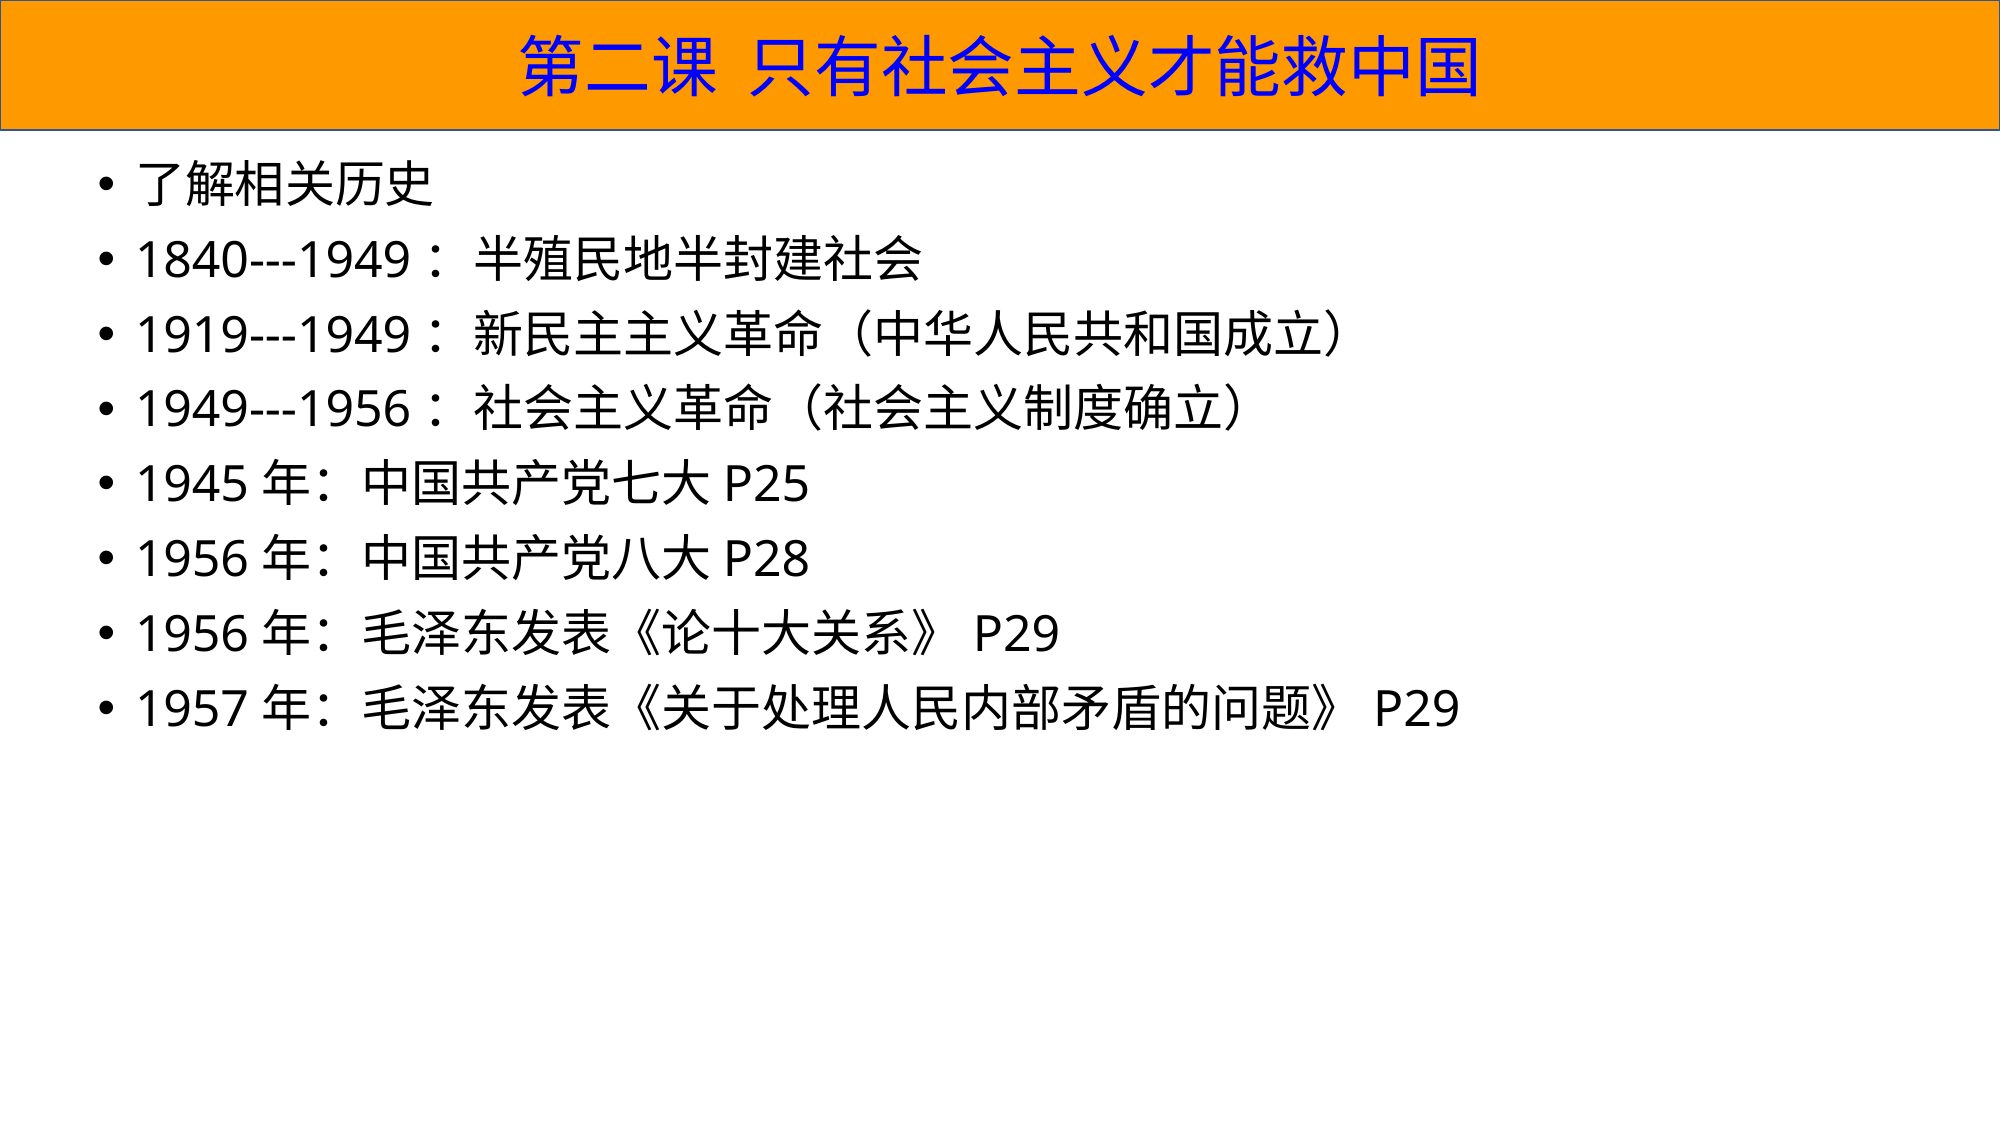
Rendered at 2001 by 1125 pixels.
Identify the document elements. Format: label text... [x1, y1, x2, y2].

text_box 第二课 只有社会主义才能救中国 [0, 0, 2000, 131]
list 了解相关历史 1840---1949：半殖民地半封建社会 1919---1949：新民主主义革命（中华人民共和国成立） 1949---1956：社会主义革命（社会主义制度确立） 1945年：中国共产党七大P25 1956年：中国共产党八大P28 1956年：毛泽东发表《论十大关系》P29 1957年：毛泽东发表《关于处理人民内部矛盾的问题》P29 [82, 151, 1905, 1081]
